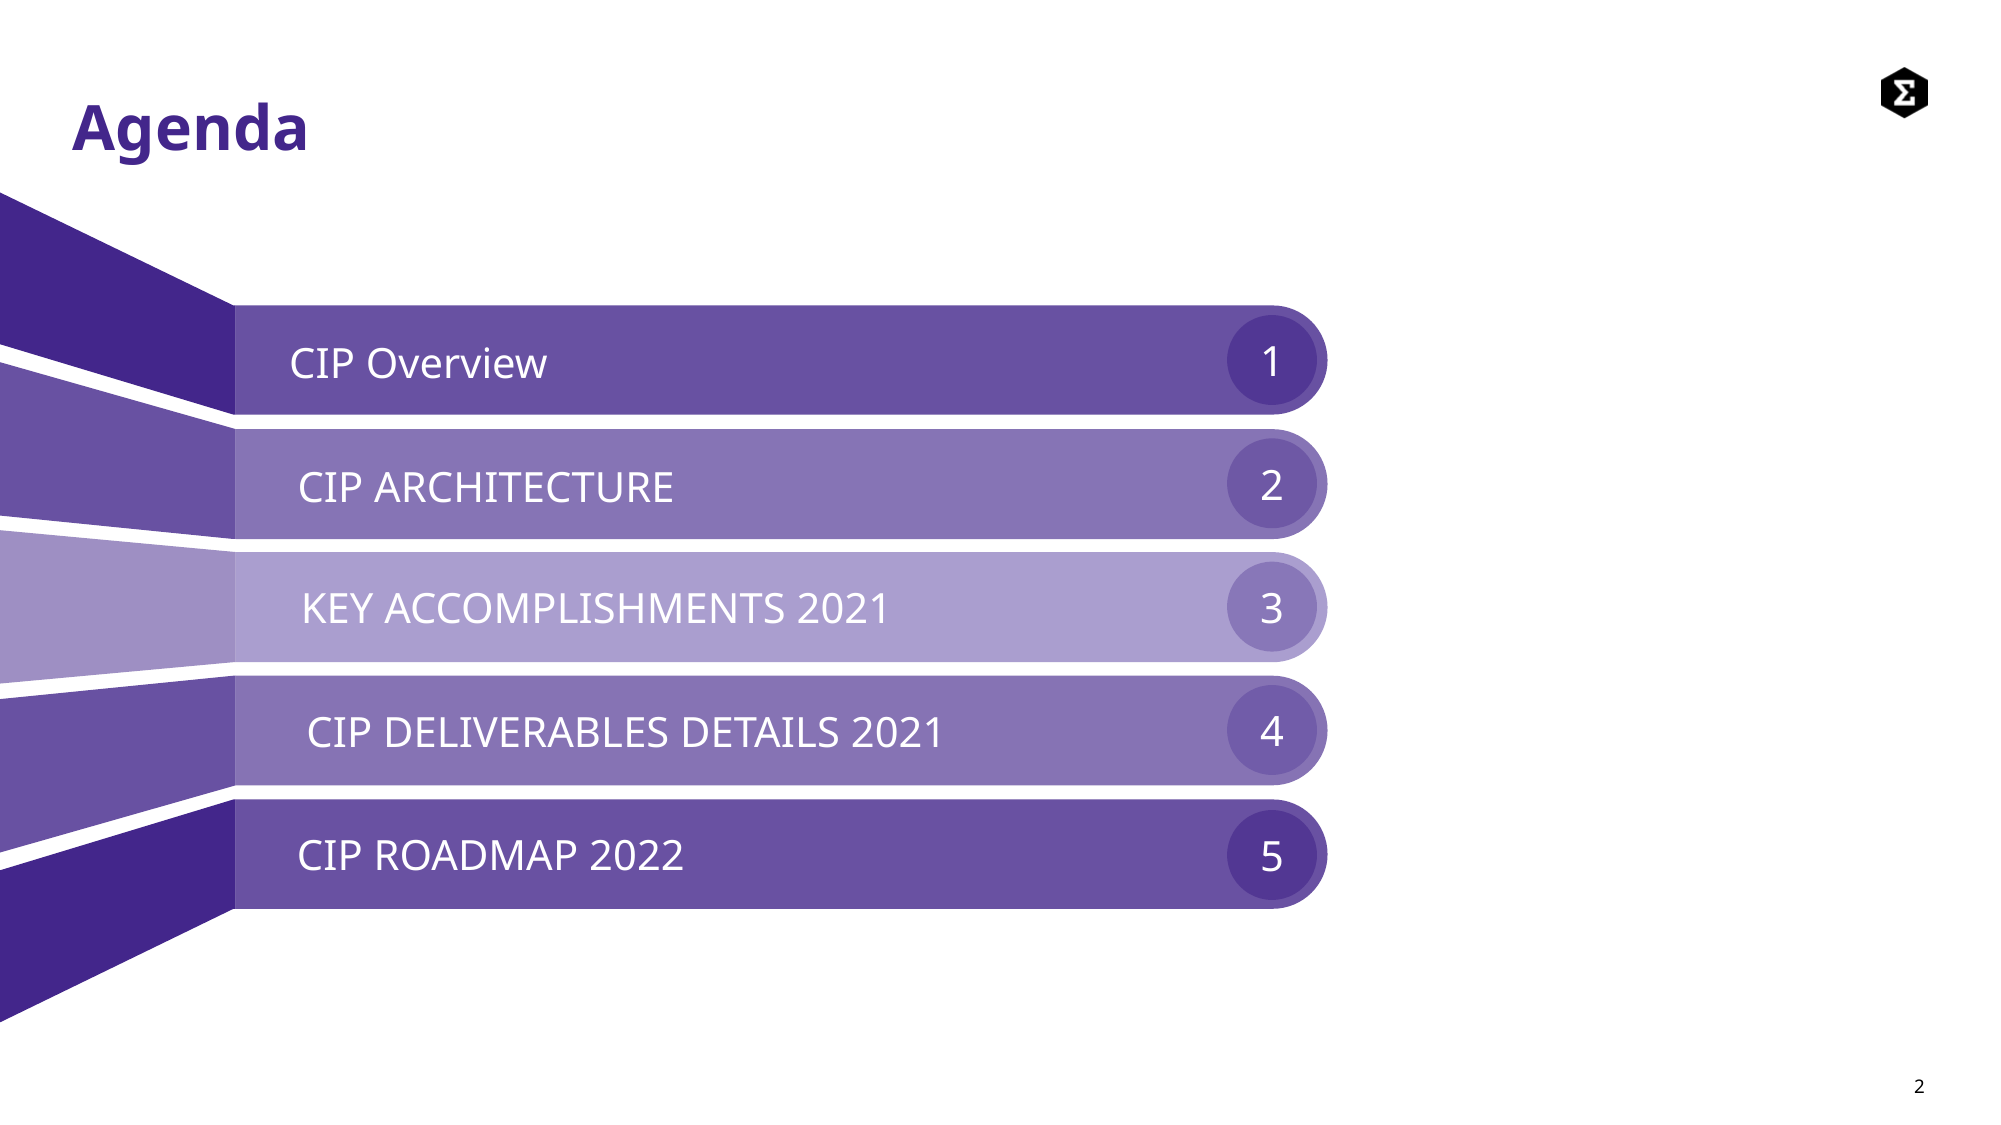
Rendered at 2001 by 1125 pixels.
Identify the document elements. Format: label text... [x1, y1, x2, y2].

text_box [0, 362, 236, 539]
text_box [236, 552, 1328, 663]
text_box CIP Overview [274, 329, 574, 395]
text_box CIP DELIVERABLES DETAILS 2021 [291, 698, 963, 763]
text_box 1 [1226, 314, 1319, 406]
text_box 5 [1226, 809, 1319, 901]
picture [1881, 66, 1928, 119]
title Agenda [72, 59, 1798, 164]
text_box [235, 429, 1328, 540]
text_box [0, 192, 236, 415]
text_box CIP ARCHITECTURE [282, 453, 690, 518]
text_box CIP ROADMAP 2022 [282, 821, 700, 887]
text_box [236, 675, 1328, 786]
text_box [0, 799, 236, 1023]
text_box 4 [1226, 684, 1319, 776]
text_box [236, 305, 1328, 415]
text_box KEY ACCOMPLISHMENTS 2021 [286, 574, 908, 640]
text_box [0, 530, 236, 684]
text_box [236, 799, 1328, 909]
text_box 2 [1226, 437, 1319, 530]
text_box [0, 675, 236, 853]
text_box 3 [1226, 560, 1319, 653]
